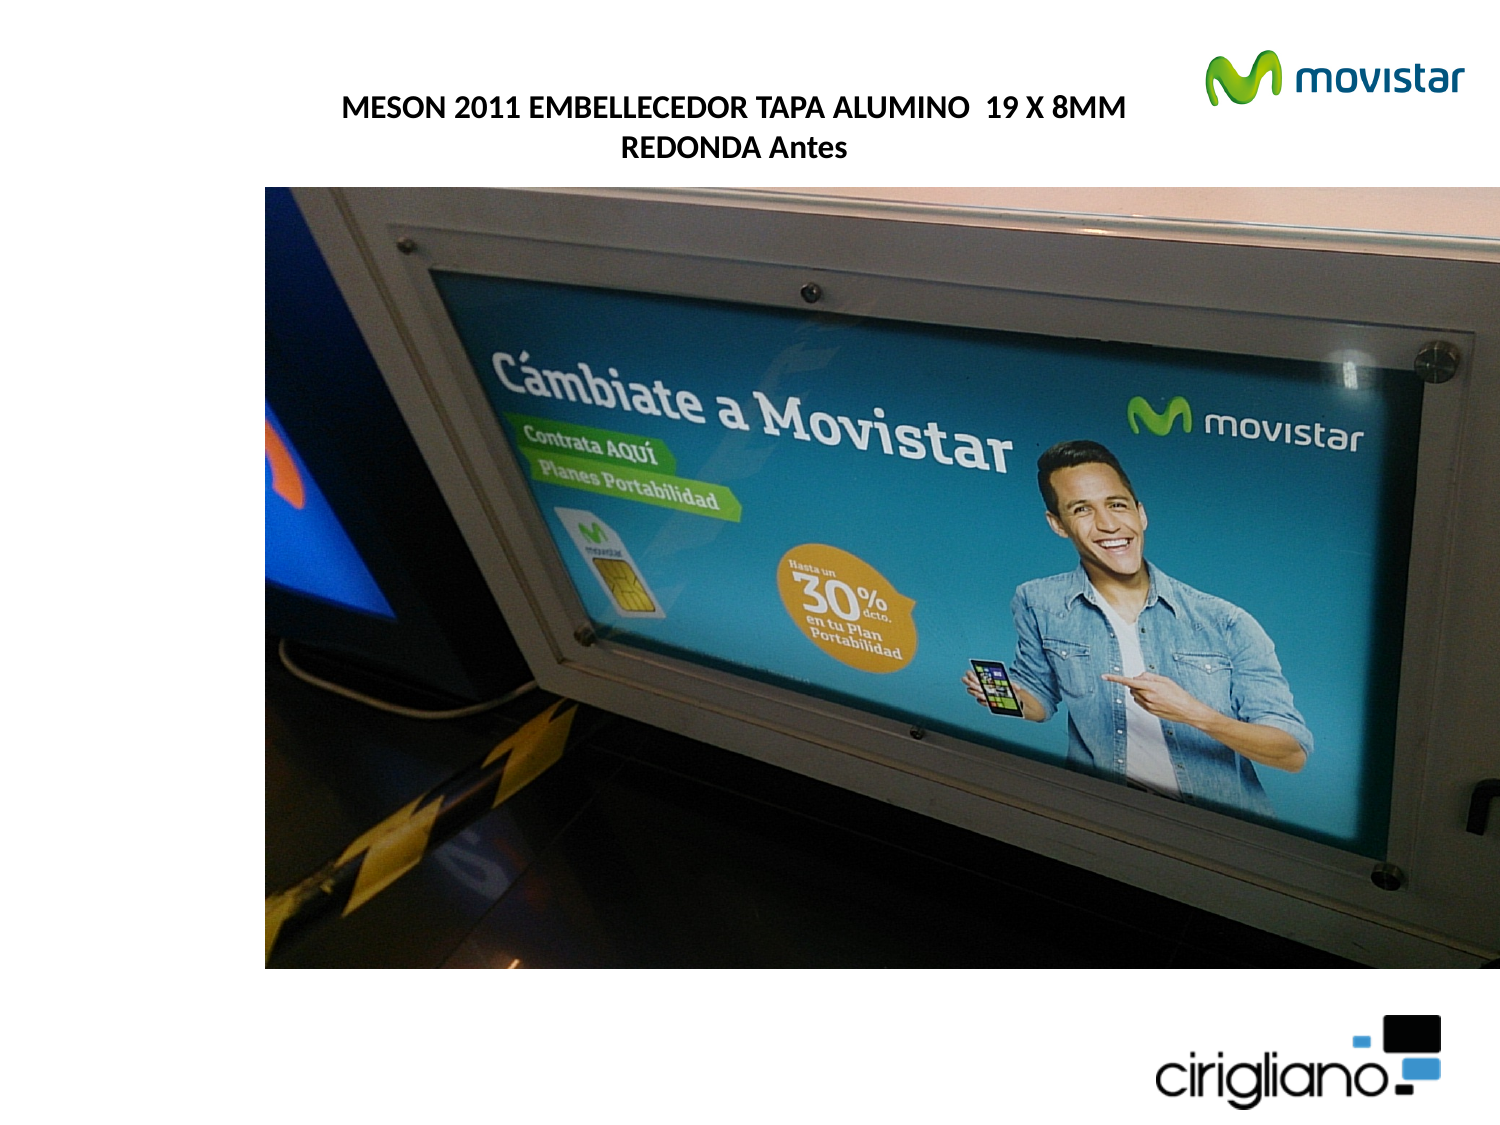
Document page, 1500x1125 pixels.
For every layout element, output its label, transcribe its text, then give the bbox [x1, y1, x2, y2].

picture [1171, 15, 1499, 141]
picture [1155, 1015, 1441, 1110]
text_box MESON 2011 EMBELLECEDOR TAPA ALUMINO 19 X 8MM REDONDA Antes [265, 78, 1204, 173]
picture [265, 187, 1500, 969]
